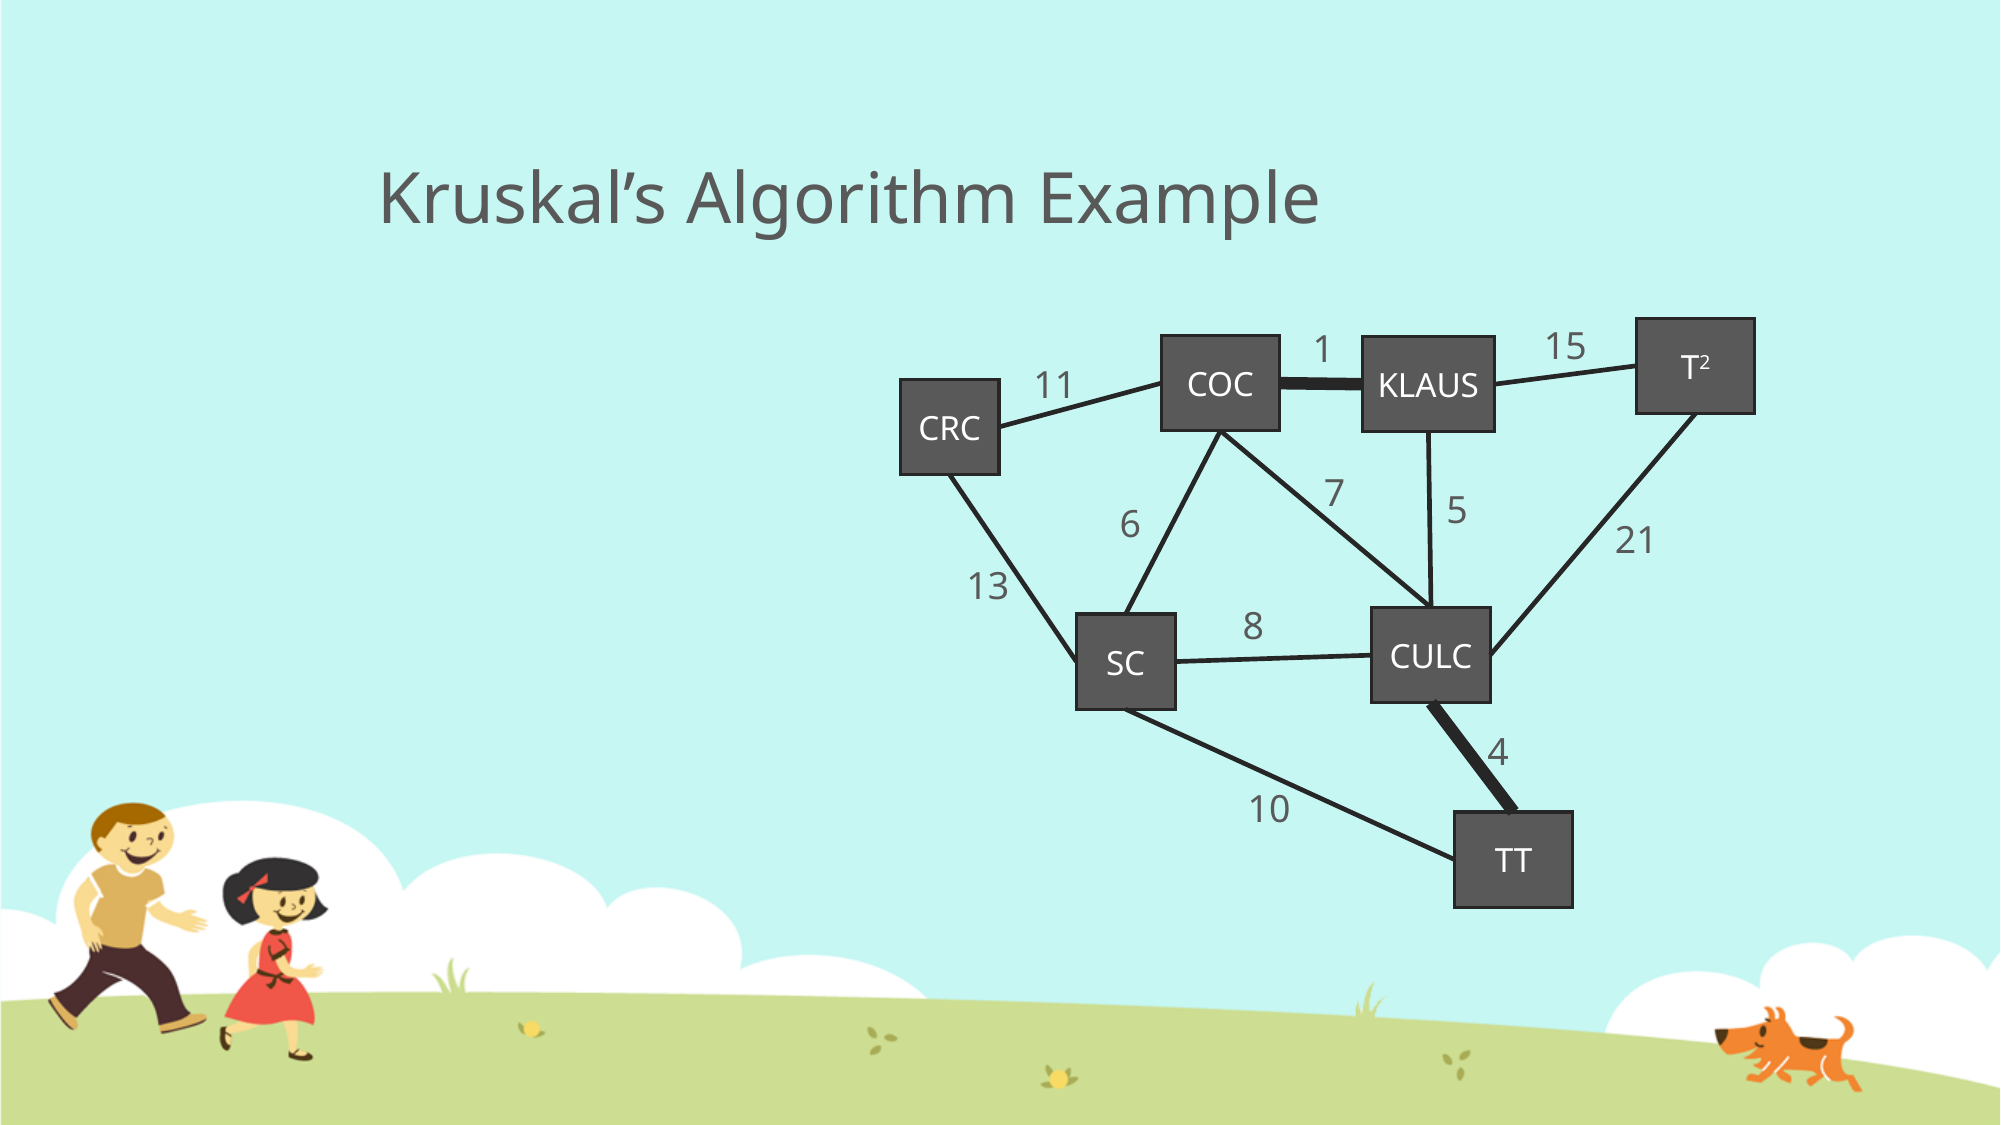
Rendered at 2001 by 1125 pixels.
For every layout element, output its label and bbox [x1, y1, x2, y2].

title [362, 50, 1900, 247]
picture [0, 0, 2001, 1125]
text_box [1297, 317, 1349, 377]
text_box [899, 314, 1756, 908]
